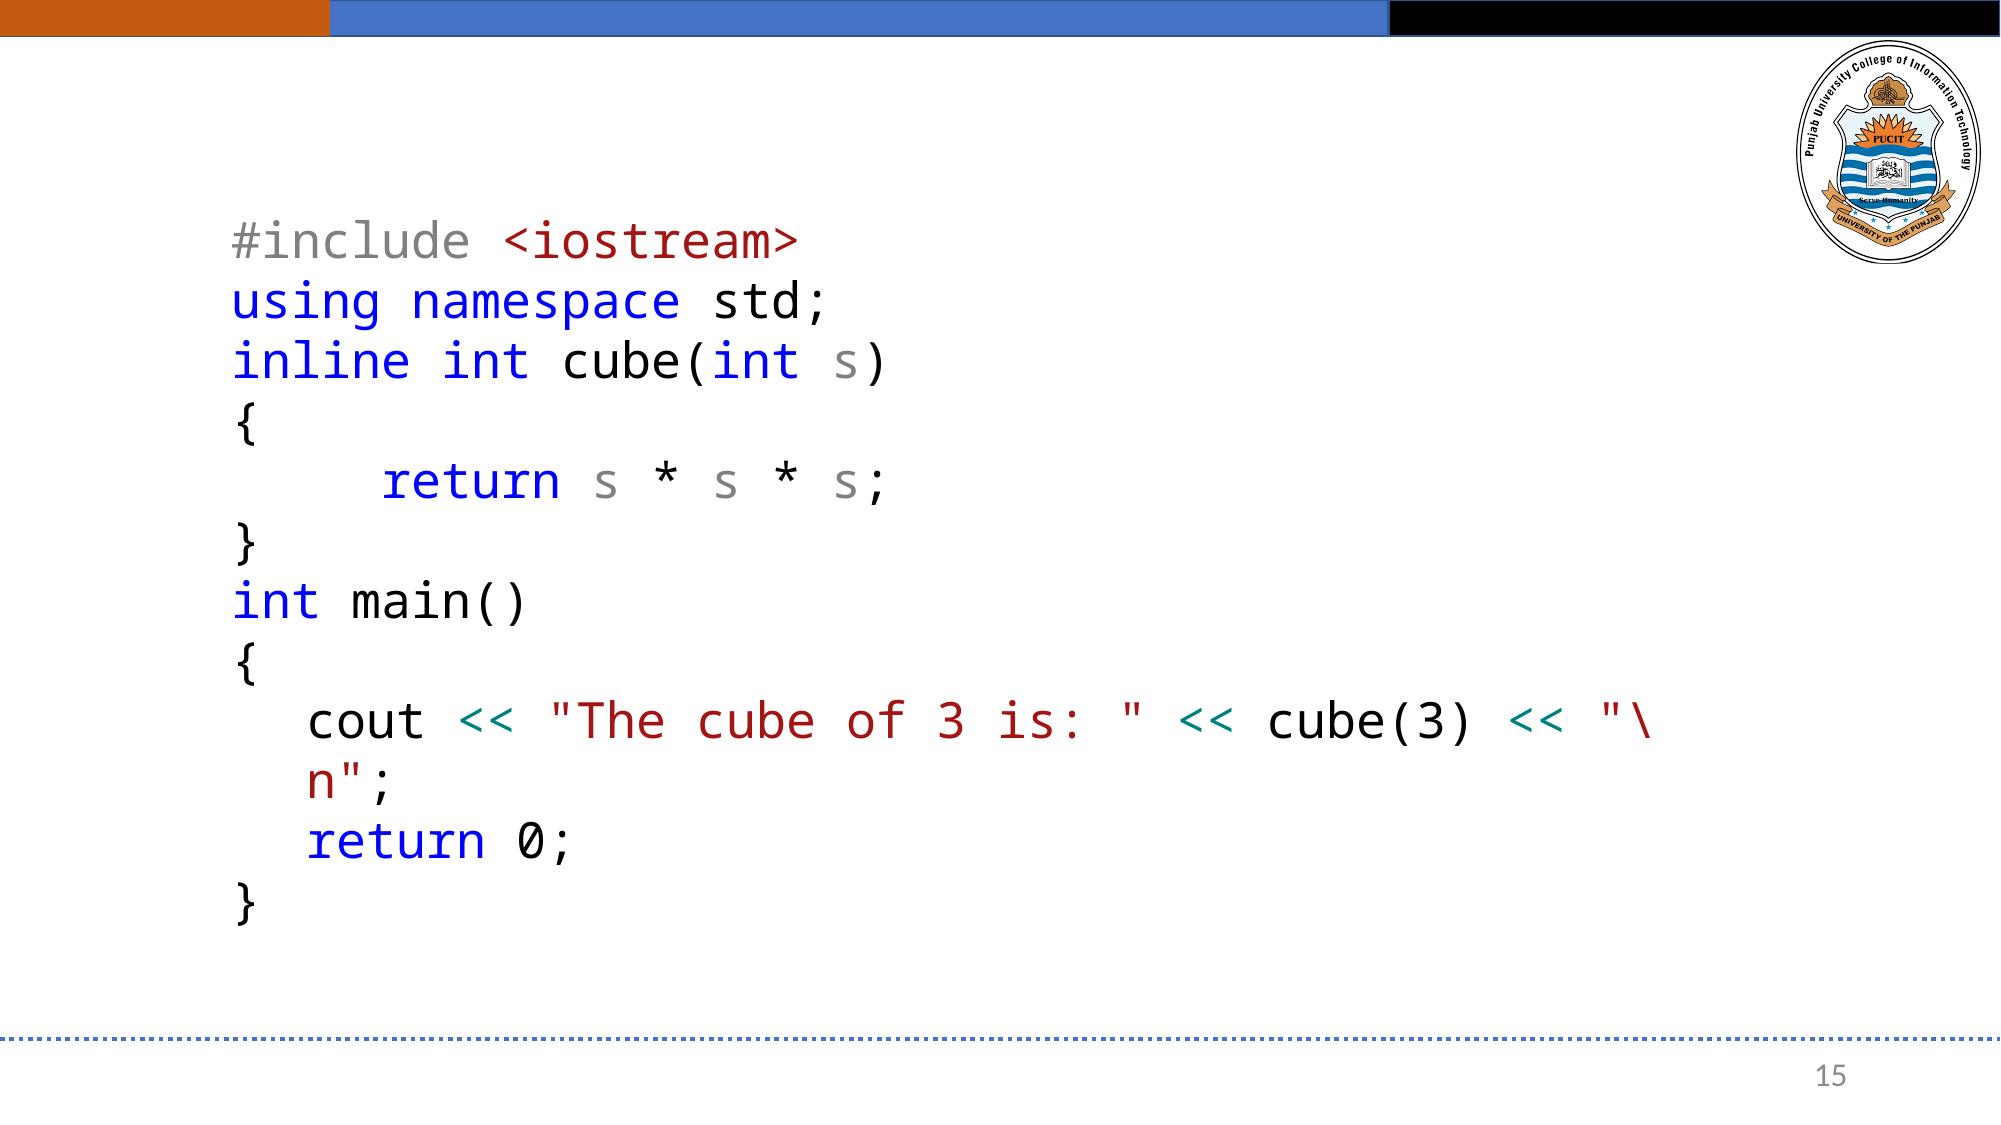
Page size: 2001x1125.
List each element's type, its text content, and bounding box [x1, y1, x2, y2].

picture [1776, 40, 2000, 264]
slide_number 15 [1412, 1042, 1863, 1103]
text_box #include <iostream> using namespace std; inline int cube(int s) { return s * s * s; } int main() { cout << "The cube of 3 is: " << cube(3) << "\n"; return 0; } [217, 201, 1718, 936]
